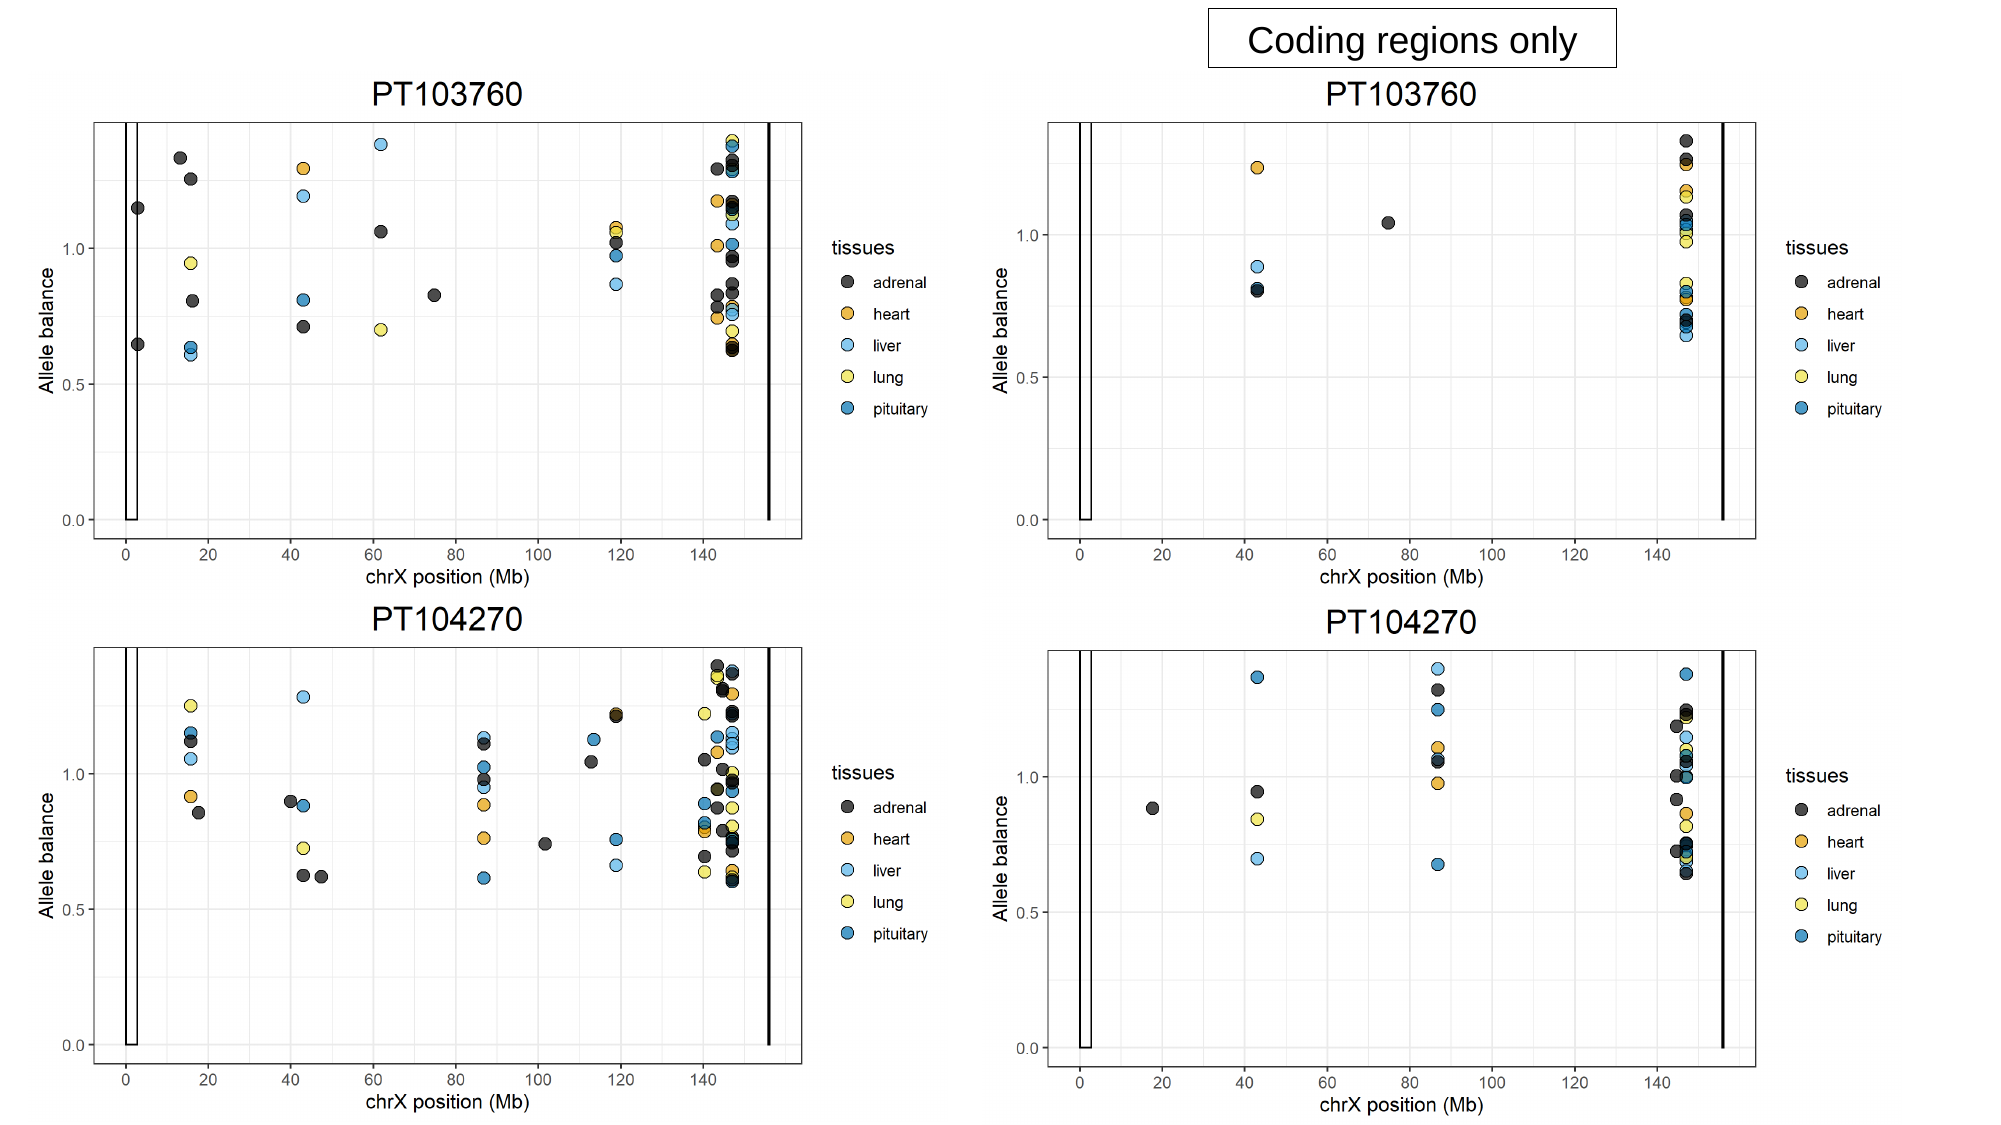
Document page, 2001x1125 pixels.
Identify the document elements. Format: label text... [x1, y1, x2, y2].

picture [982, 71, 1902, 597]
picture [982, 599, 1902, 1125]
text_box Coding regions only [1208, 8, 1617, 68]
picture [28, 71, 948, 1122]
